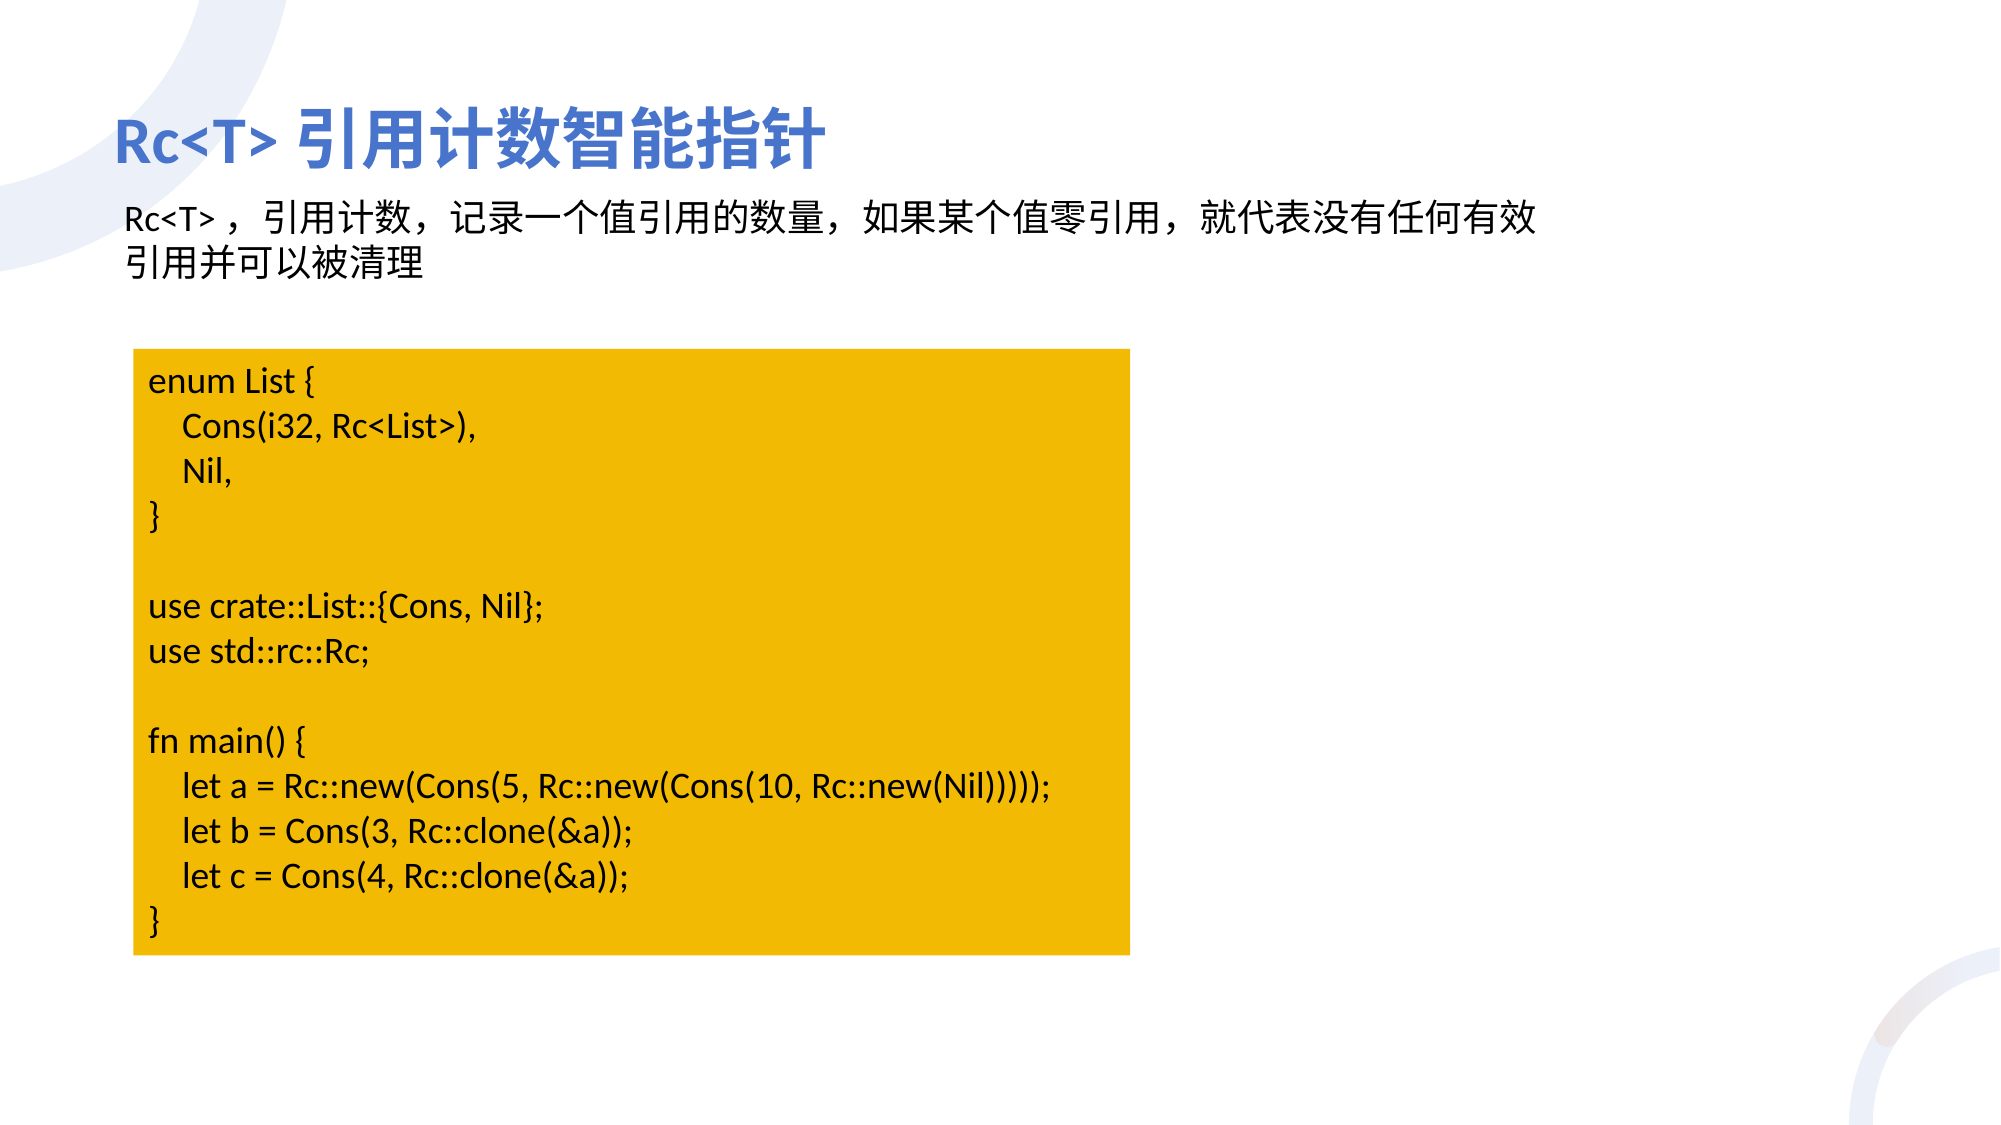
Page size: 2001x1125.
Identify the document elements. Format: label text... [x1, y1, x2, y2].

text_box enum List { Cons(i32, Rc<List>), Nil, } use crate::List::{Cons, Nil}; use std::rc::Rc; fn main() { let a = Rc::new(Cons(5, Rc::new(Cons(10, Rc::new(Nil))))); let b = Cons(3, Rc::clone(&a)); let c = Cons(4, Rc::clone(&a)); } [133, 348, 1131, 956]
text_box Rc<T>，引用计数，记录一个值引用的数量，如果某个值零引用，就代表没有任何有效引用并可以被清理 [109, 186, 1564, 328]
title Rc<T>引用计数智能指针 [114, 59, 1886, 178]
